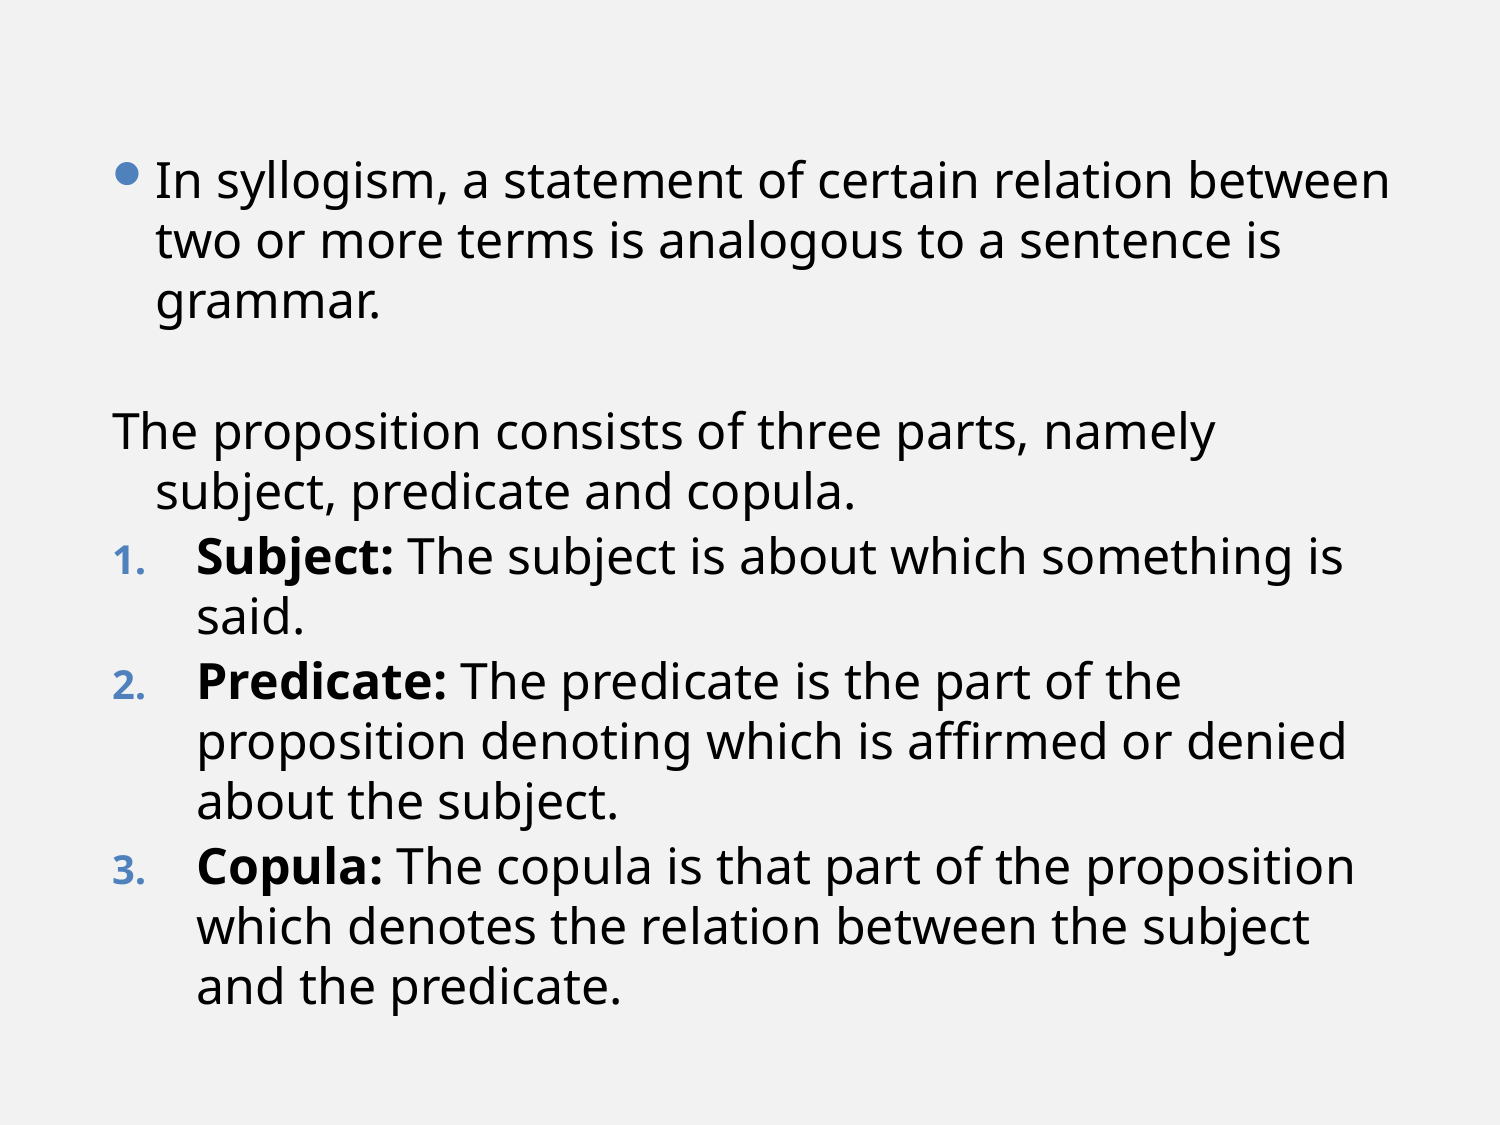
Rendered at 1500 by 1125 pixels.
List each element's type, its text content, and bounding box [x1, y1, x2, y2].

list In syllogism, a statement of certain relation between two or more terms is analogous to a sentence is grammar. The proposition consists of three parts, namely subject, predicate and copula. Subject: The subject is about which something is said. Predicate: The predicate is the part of the proposition denoting which is affirmed or denied about the subject. Copula: The copula is that part of the proposition which denotes the relation between the subject and the predicate. [81, 133, 1425, 1125]
